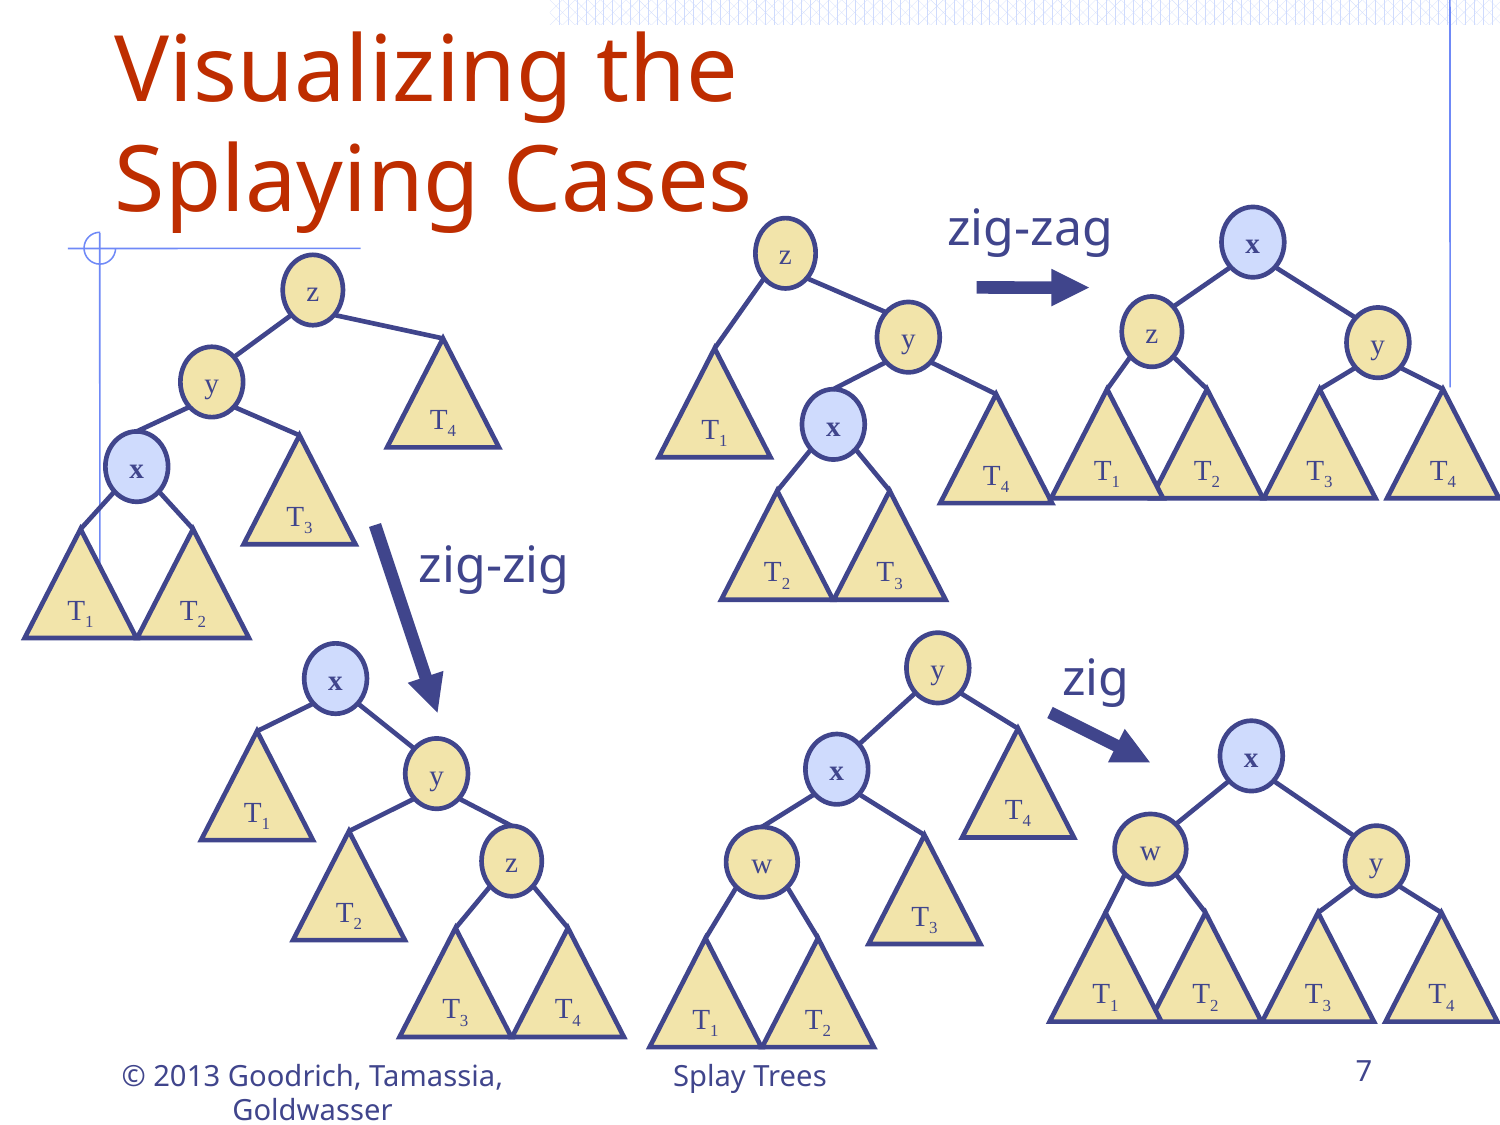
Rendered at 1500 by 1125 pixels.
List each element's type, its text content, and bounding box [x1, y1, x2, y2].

text_box T1 [1051, 390, 1164, 499]
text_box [454, 793, 512, 833]
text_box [156, 493, 194, 520]
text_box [957, 694, 1019, 719]
text_box y [906, 632, 970, 704]
text_box x [1221, 206, 1285, 278]
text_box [353, 698, 419, 754]
text_box z [1121, 296, 1183, 367]
text_box z [282, 254, 343, 326]
text_box y [405, 738, 469, 809]
text_box T2 [762, 943, 874, 1048]
text_box T1 [24, 530, 137, 639]
text_box T2 [293, 840, 405, 941]
text_box x [304, 643, 367, 714]
text_box T2 [721, 491, 833, 600]
text_box T1 [201, 740, 313, 841]
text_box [833, 363, 889, 388]
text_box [455, 880, 494, 933]
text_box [231, 408, 300, 426]
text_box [705, 883, 744, 940]
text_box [856, 795, 925, 826]
text_box T2 [1156, 917, 1262, 1022]
text_box [976, 281, 1090, 294]
text_box T4 [940, 395, 1053, 504]
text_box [927, 363, 997, 385]
text_box w [1114, 813, 1187, 885]
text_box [256, 698, 318, 737]
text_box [852, 450, 890, 481]
text_box T2 [1157, 390, 1263, 499]
text_box T4 [962, 729, 1074, 838]
text_box x [805, 733, 869, 805]
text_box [348, 793, 419, 837]
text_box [1170, 268, 1234, 306]
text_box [1106, 358, 1134, 380]
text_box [1271, 262, 1360, 322]
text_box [1170, 358, 1208, 380]
text_box zig-zig [404, 525, 585, 600]
text_box T3 [868, 835, 981, 945]
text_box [331, 316, 444, 329]
text_box y [180, 346, 244, 418]
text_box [1167, 870, 1206, 912]
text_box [1317, 882, 1359, 912]
text_box [1049, 712, 1150, 763]
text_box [136, 408, 193, 430]
footer Splay Trees [512, 1024, 988, 1101]
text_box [776, 450, 814, 481]
text_box [374, 524, 440, 713]
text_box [529, 880, 569, 933]
text_box T3 [1263, 396, 1376, 499]
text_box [80, 493, 118, 520]
text_box y [876, 301, 940, 373]
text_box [1394, 882, 1442, 912]
text_box x [105, 431, 169, 502]
text_box zig [1047, 637, 1145, 713]
text_box T3 [1262, 918, 1374, 1022]
text_box z [481, 826, 542, 897]
text_box T3 [833, 491, 946, 600]
text_box T3 [399, 936, 512, 1038]
text_box T4 [512, 936, 624, 1038]
text_box T3 [243, 436, 356, 545]
slide_number 7 [1074, 1024, 1388, 1101]
text_box z [755, 218, 816, 289]
text_box y [1344, 825, 1408, 897]
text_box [1105, 870, 1133, 912]
text_box w [726, 827, 798, 898]
text_box T4 [1385, 917, 1498, 1022]
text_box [779, 883, 819, 940]
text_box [761, 790, 819, 832]
text_box T1 [658, 349, 771, 458]
text_box T1 [649, 944, 762, 1048]
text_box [1319, 363, 1360, 392]
text_box T4 [387, 339, 499, 448]
text_box T4 [1387, 396, 1499, 499]
title Visualizing the Splaying Cases [99, 50, 788, 238]
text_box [856, 694, 919, 743]
text_box x [1219, 720, 1283, 792]
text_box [804, 279, 889, 311]
text_box x [801, 389, 865, 460]
text_box T2 [137, 530, 249, 639]
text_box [1396, 363, 1444, 392]
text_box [1269, 777, 1358, 840]
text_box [231, 316, 294, 356]
text_box y [1346, 307, 1410, 378]
text_box zig-zag [932, 187, 1128, 263]
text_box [1167, 777, 1233, 828]
text_box T1 [1049, 917, 1162, 1022]
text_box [714, 279, 767, 339]
